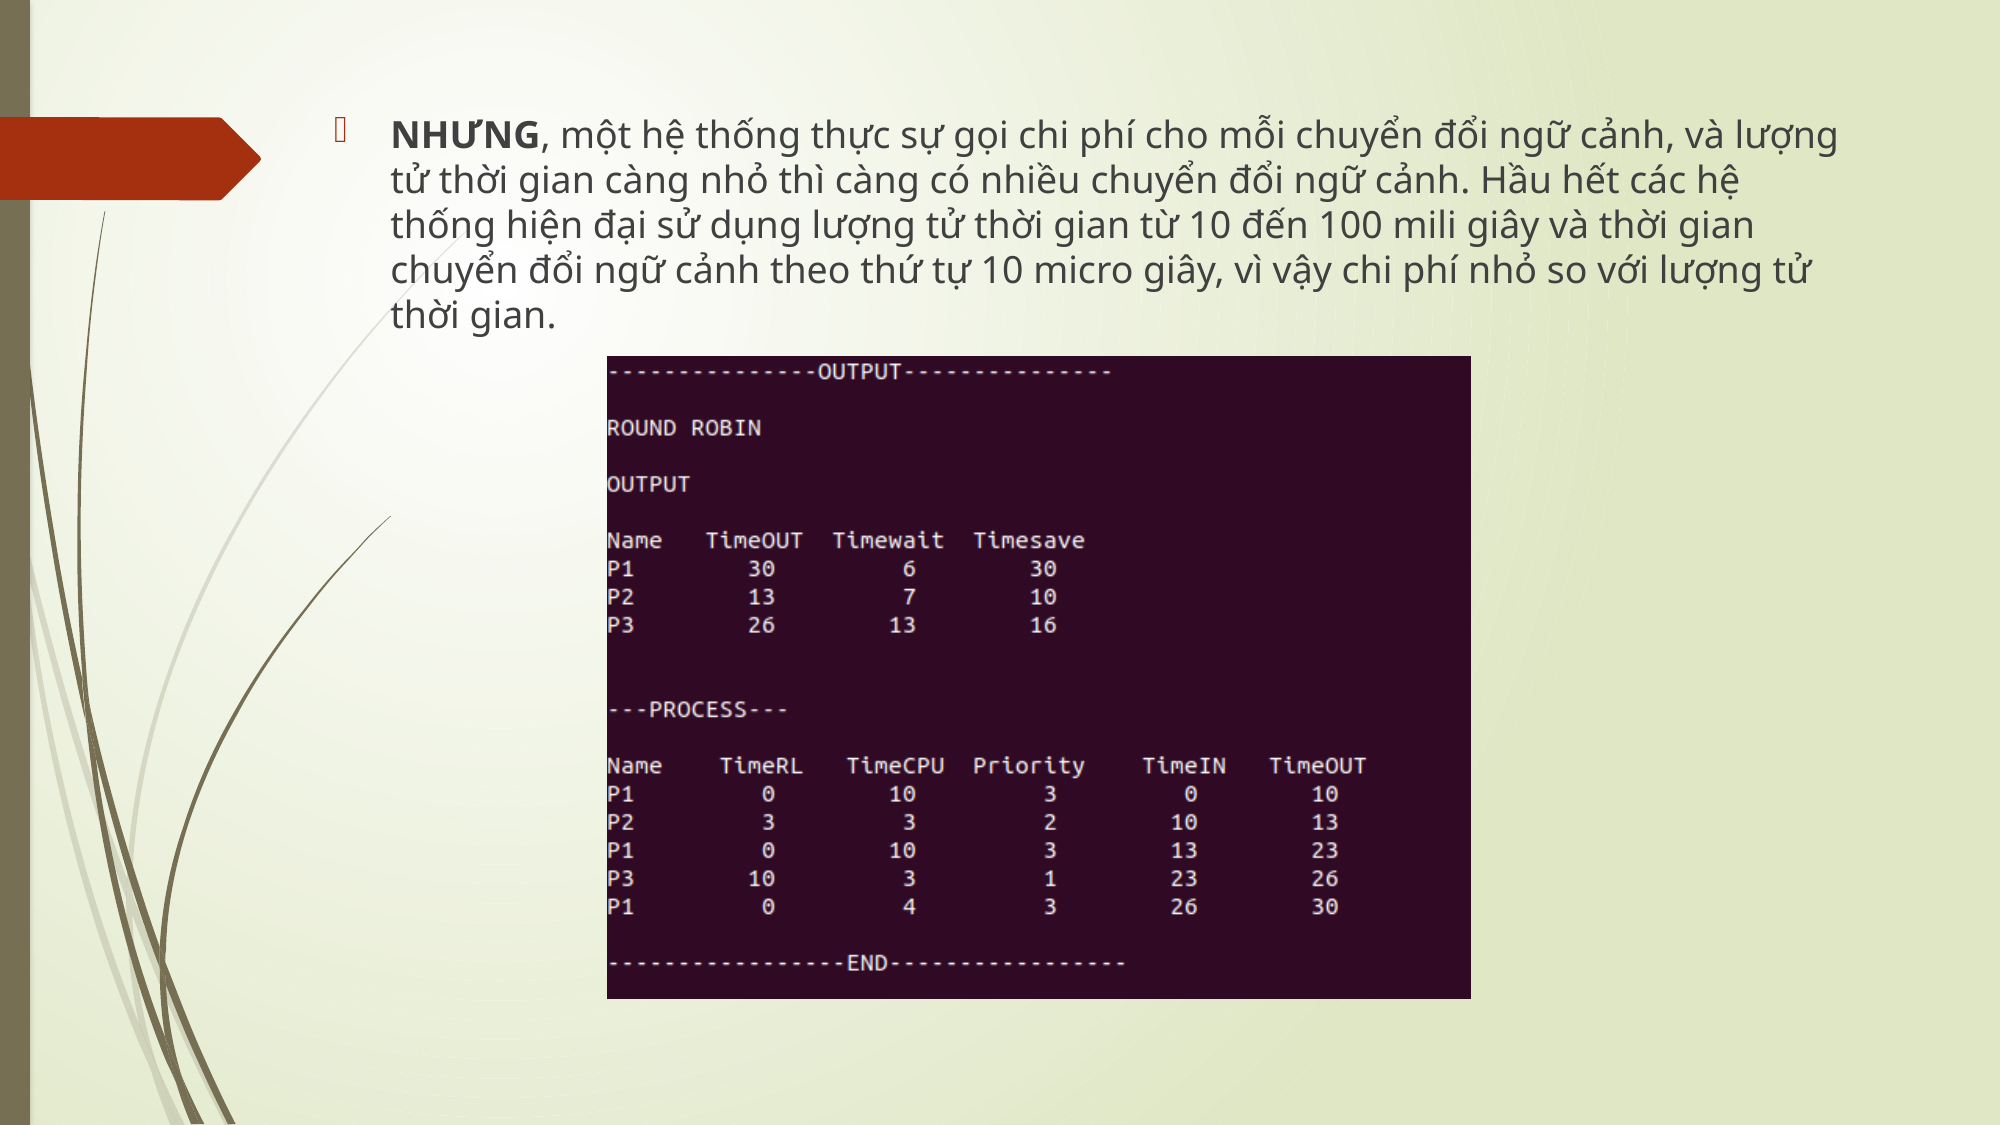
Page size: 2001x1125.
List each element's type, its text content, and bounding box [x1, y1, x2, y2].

picture [607, 355, 1471, 999]
list NHƯNG, một hệ thống thực sự gọi chi phí cho mỗi chuyển đổi ngữ cảnh, và lượng tử thời gian càng nhỏ thì càng có nhiều chuyển đổi ngữ cảnh. Hầu hết các hệ thống hiện đại sử dụng lượng tử thời gian từ 10 đến 100 mili giây và thời gian chuyển đổi ngữ cảnh theo thứ tự 10 micro giây, vì vậy chi phí nhỏ so với lượng tử thời gian. [319, 103, 1864, 1050]
